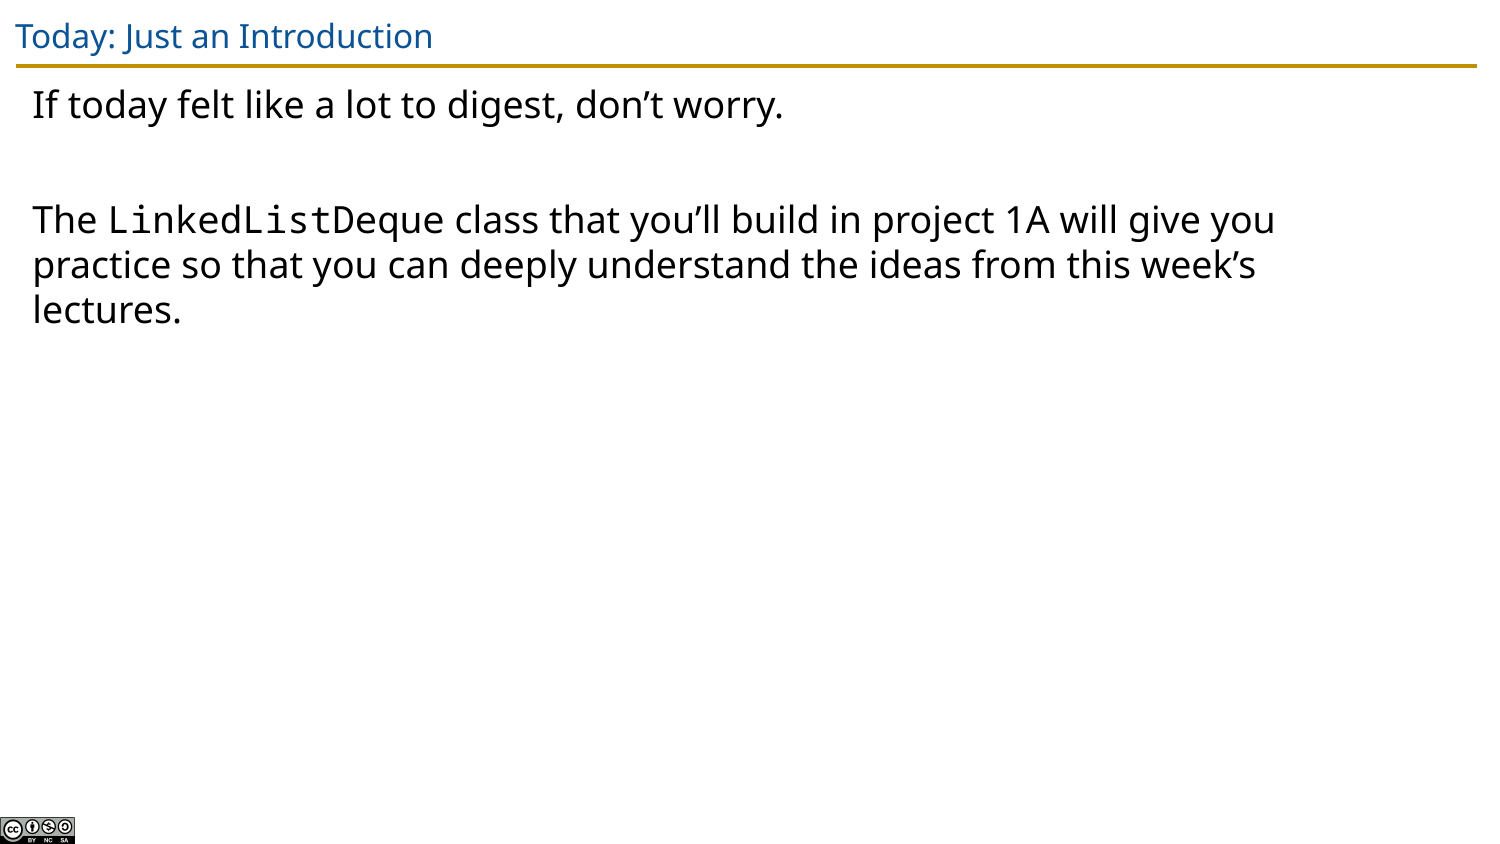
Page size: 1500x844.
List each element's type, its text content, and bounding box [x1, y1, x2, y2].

list If today felt like a lot to digest, don’t worry. The LinkedListDeque class that you’ll build in project 1A will give you practice so that you can deeply understand the ideas from this week’s lectures. [17, 65, 1416, 627]
title Today: Just an Introduction [0, 0, 1398, 65]
picture [0, 817, 75, 844]
